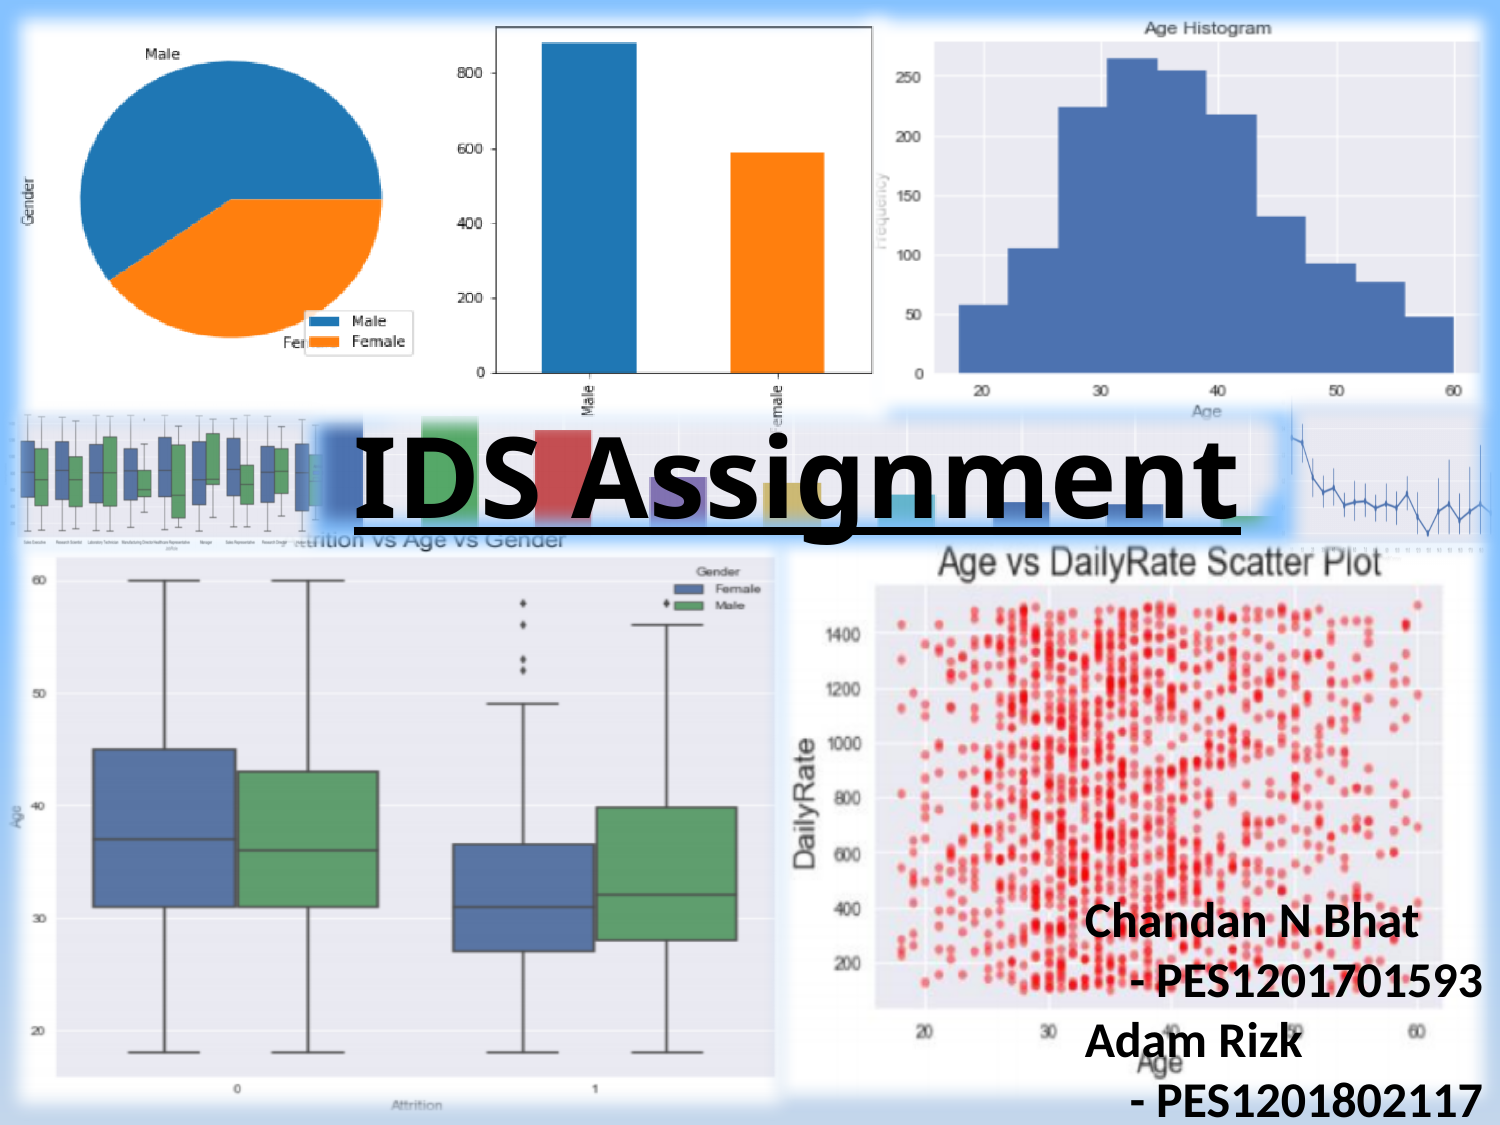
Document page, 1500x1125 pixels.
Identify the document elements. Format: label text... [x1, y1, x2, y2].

text_box Chandan N Bhat - PES1201701593 Adam Rizk - PES1201802117 [1069, 1120, 1500, 1125]
picture [0, 1, 1500, 1122]
